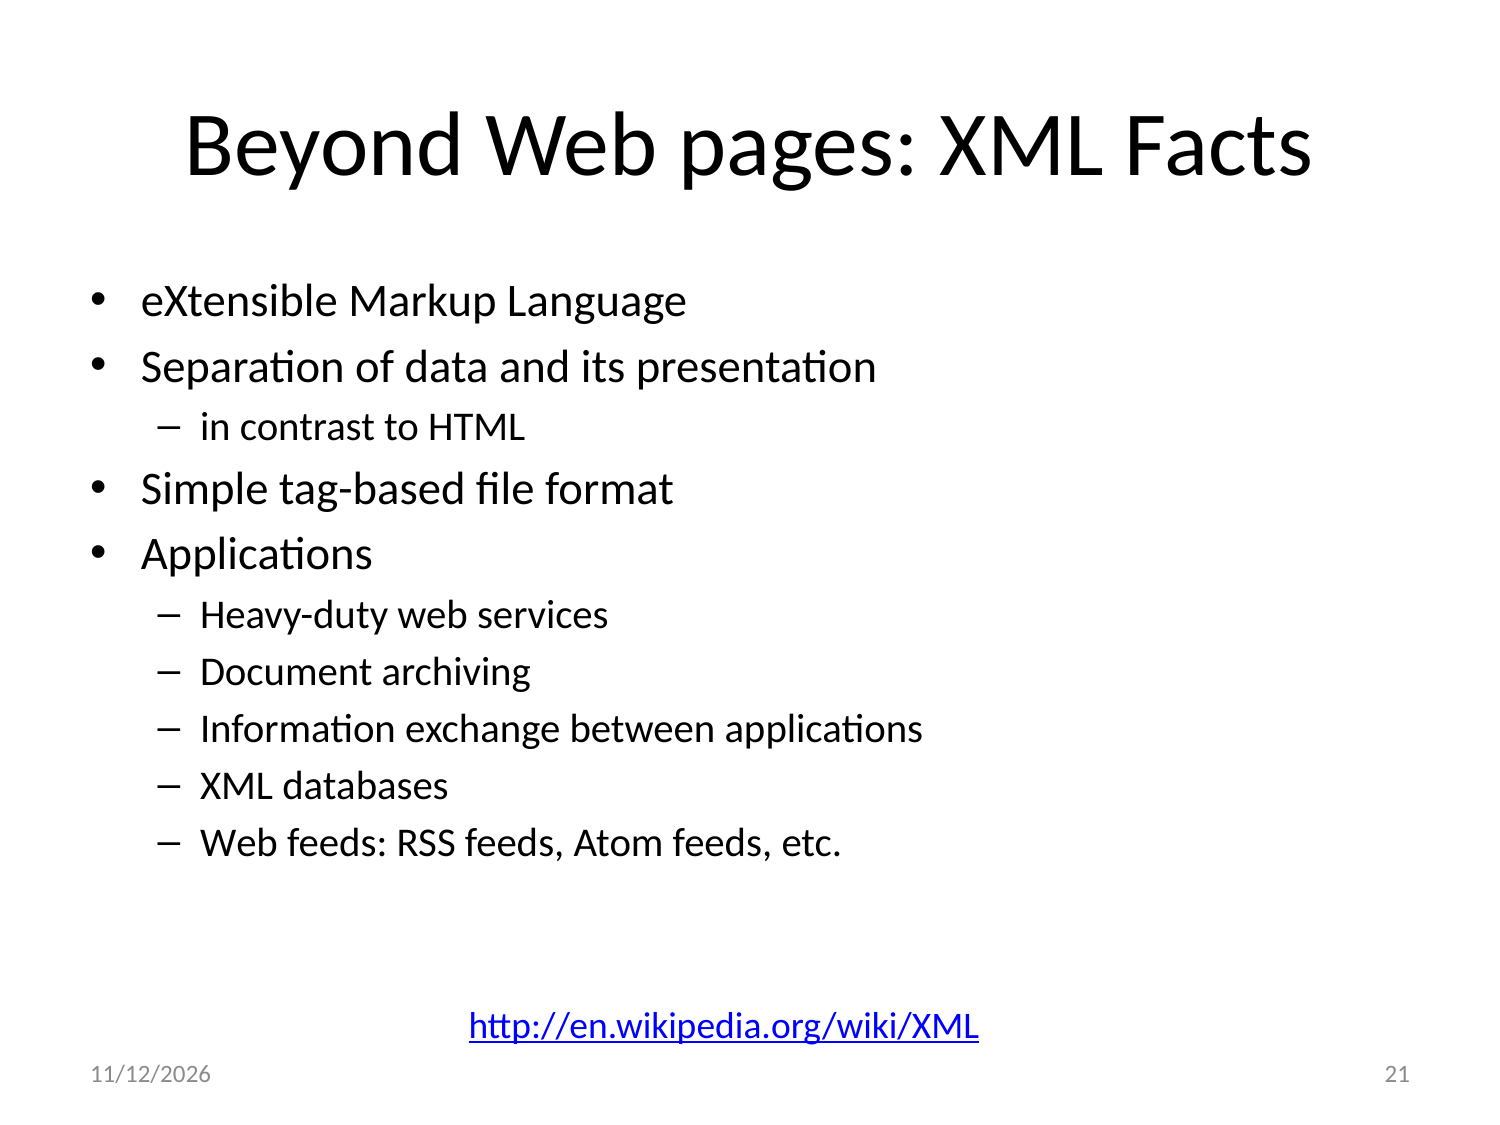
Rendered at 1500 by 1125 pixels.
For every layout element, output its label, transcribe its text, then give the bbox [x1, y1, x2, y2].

title Beyond Web pages: XML Facts [75, 45, 1425, 233]
text_box http://en.wikipedia.org/wiki/XML [453, 993, 995, 1054]
slide_number 21 [1074, 1042, 1425, 1103]
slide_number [75, 1042, 425, 1103]
list eXtensible Markup Language Separation of data and its presentation in contrast to HTML Simple tag-based file format Applications Heavy-duty web services Document archiving Information exchange between applications XML databases Web feeds: RSS feeds, Atom feeds, etc. [75, 262, 1425, 880]
